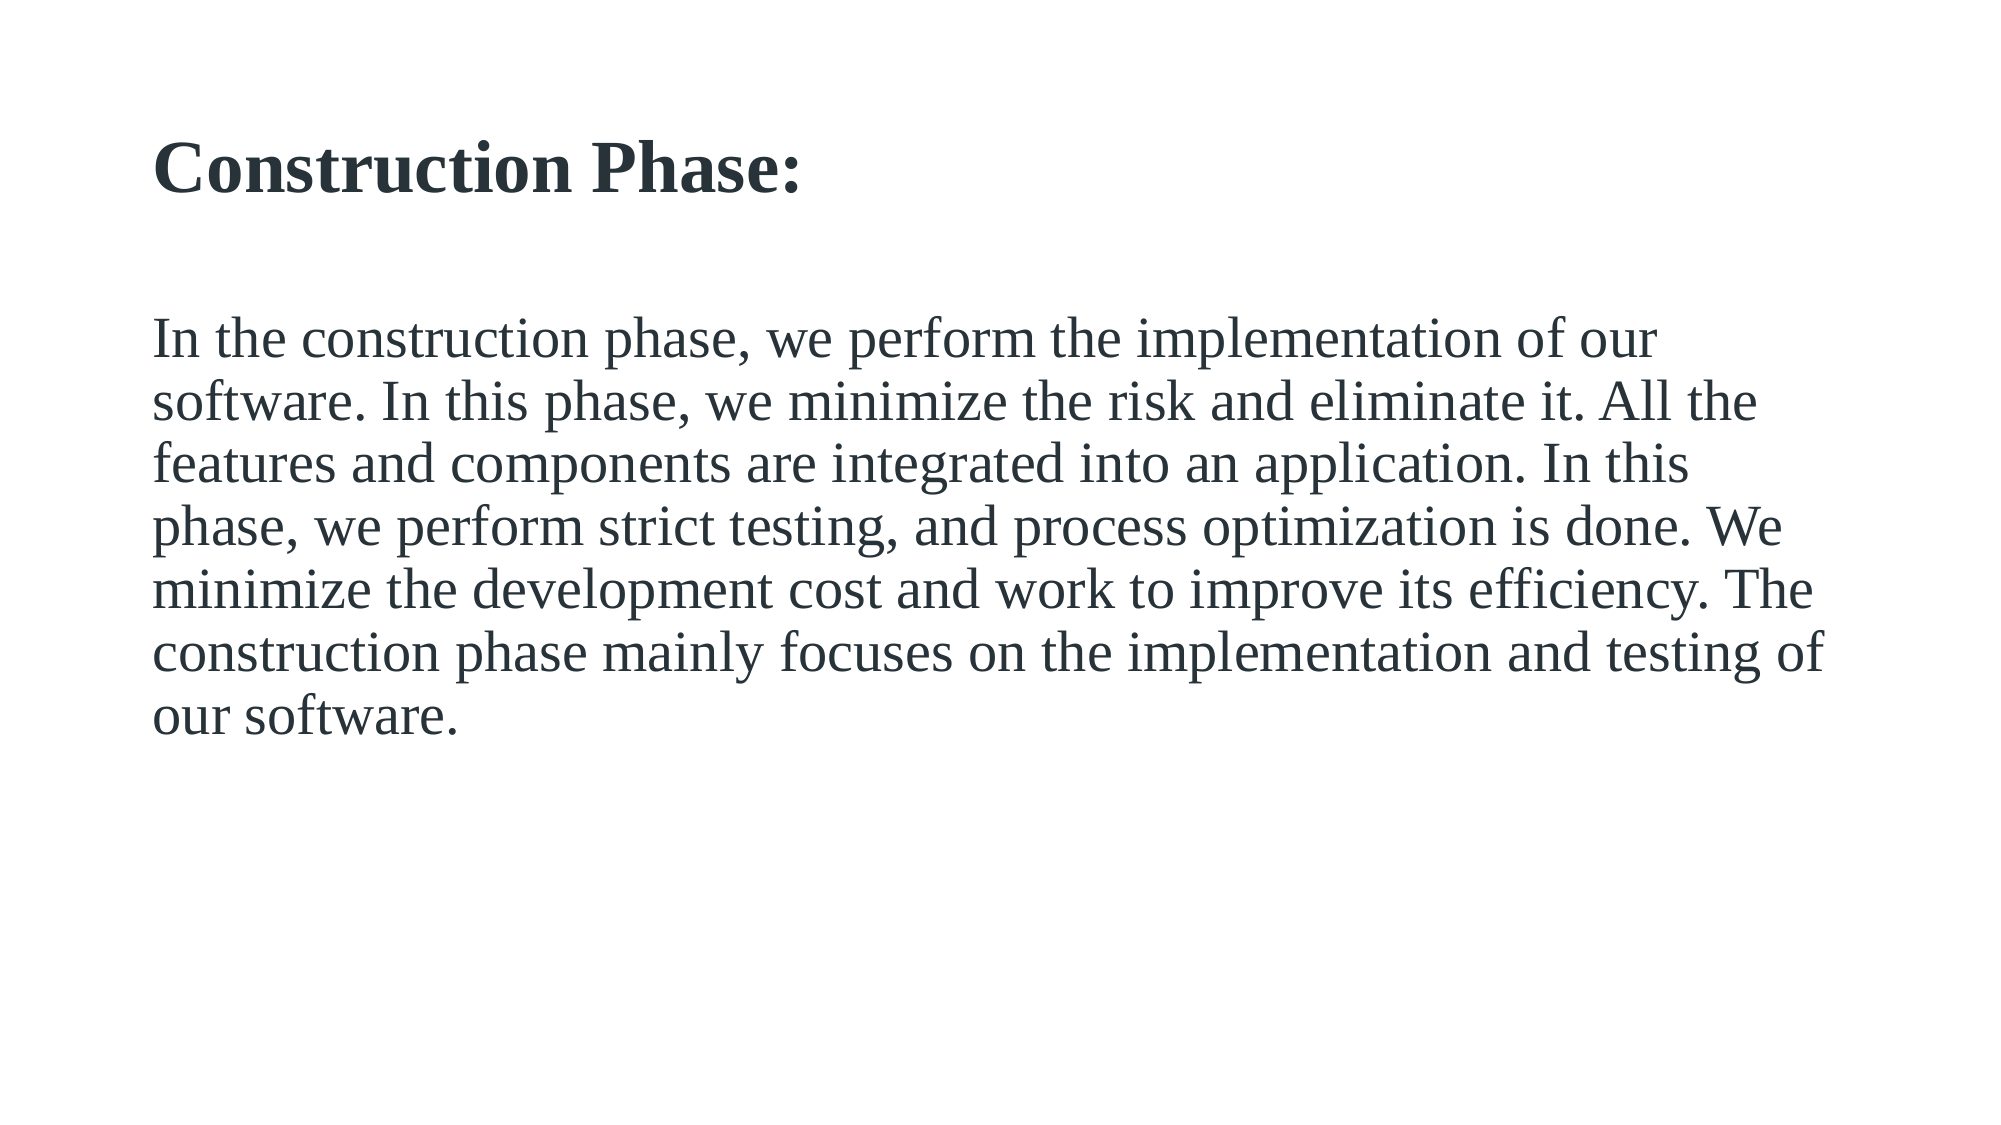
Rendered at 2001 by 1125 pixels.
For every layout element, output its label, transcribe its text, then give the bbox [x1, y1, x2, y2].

title Construction Phase: [137, 59, 1863, 278]
list In the construction phase, we perform the implementation of our software. In this phase, we minimize the risk and eliminate it. All the features and components are integrated into an application. In this phase, we perform strict testing, and process optimization is done. We minimize the development cost and work to improve its efficiency. The construction phase mainly focuses on the implementation and testing of our software. [137, 299, 1863, 1014]
